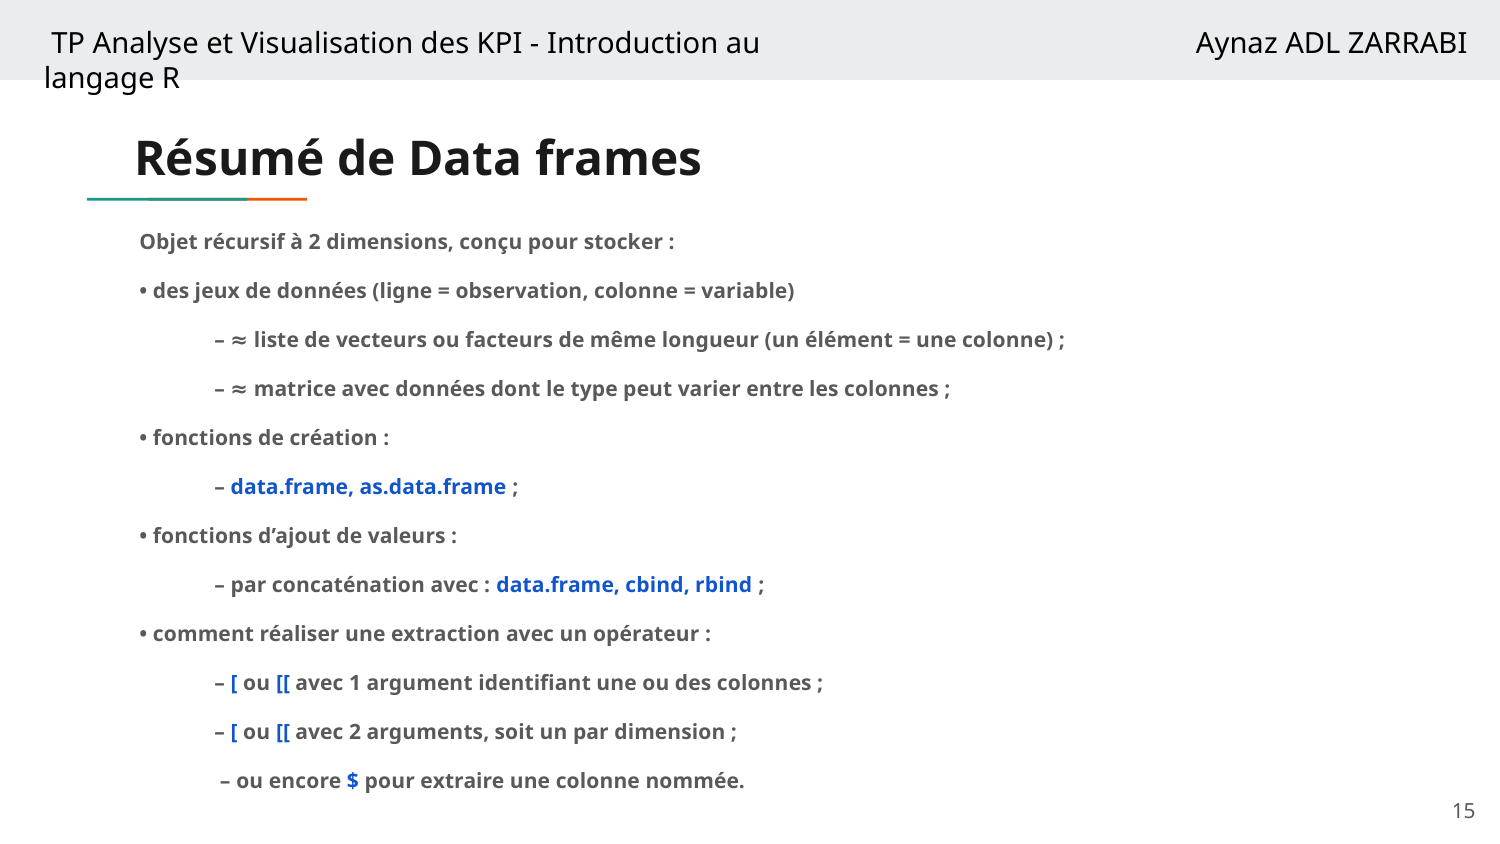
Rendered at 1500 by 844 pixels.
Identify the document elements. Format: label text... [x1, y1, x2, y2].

title Résumé de Data frames [119, 104, 1381, 193]
slide_number ‹#› [1400, 779, 1491, 844]
list Objet récursif à 2 dimensions, conçu pour stocker : • des jeux de données (ligne = observation, colonne = variable) – ≈ liste de vecteurs ou facteurs de même longueur (un élément = une colonne) ; – ≈ matrice avec données dont le type peut varier entre les colonnes ; • fonctions de création : – data.frame, as.data.frame ; • fonctions d’ajout de valeurs : – par concaténation avec : data.frame, cbind, rbind ; • comment réaliser une extraction avec un opérateur : – [ ou [[ avec 1 argument identifiant une ou des colonnes ; – [ ou [[ avec 2 arguments, soit un par dimension ; – ou encore $ pour extraire une colonne nommée. [124, 214, 1386, 823]
